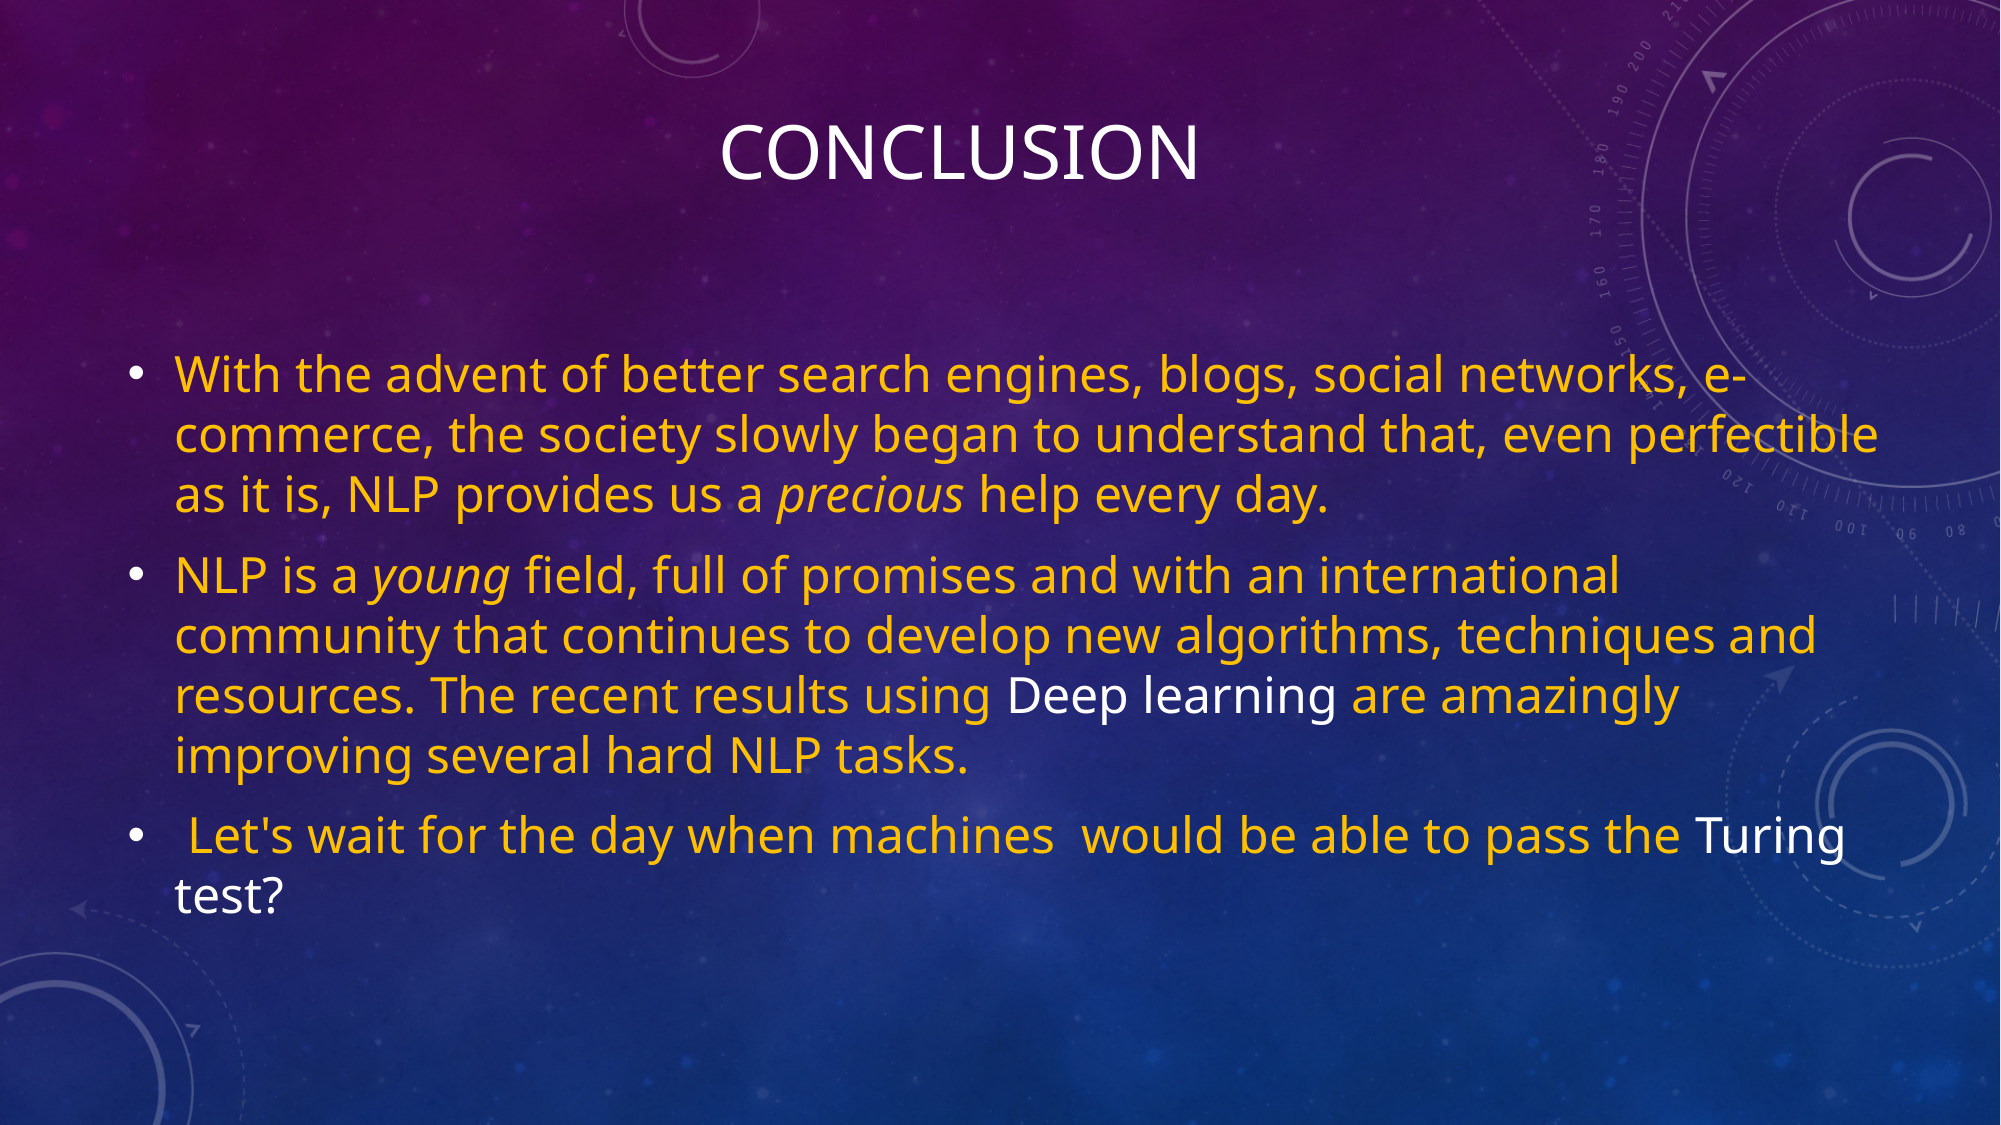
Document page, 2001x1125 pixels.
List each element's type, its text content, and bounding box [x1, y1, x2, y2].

list With the advent of better search engines, blogs, social networks, e-commerce, the society slowly began to understand that, even perfectible as it is, NLP provides us a precious help every day. NLP is a young field, full of promises and with an international community that continues to develop new algorithms, techniques and resources. The recent results using Deep learning are amazingly improving several hard NLP tasks. Let's wait for the day when machines would be able to pass the Turing test? [112, 229, 1914, 1037]
title conclusion [129, 29, 1792, 229]
picture [0, 0, 2001, 1125]
